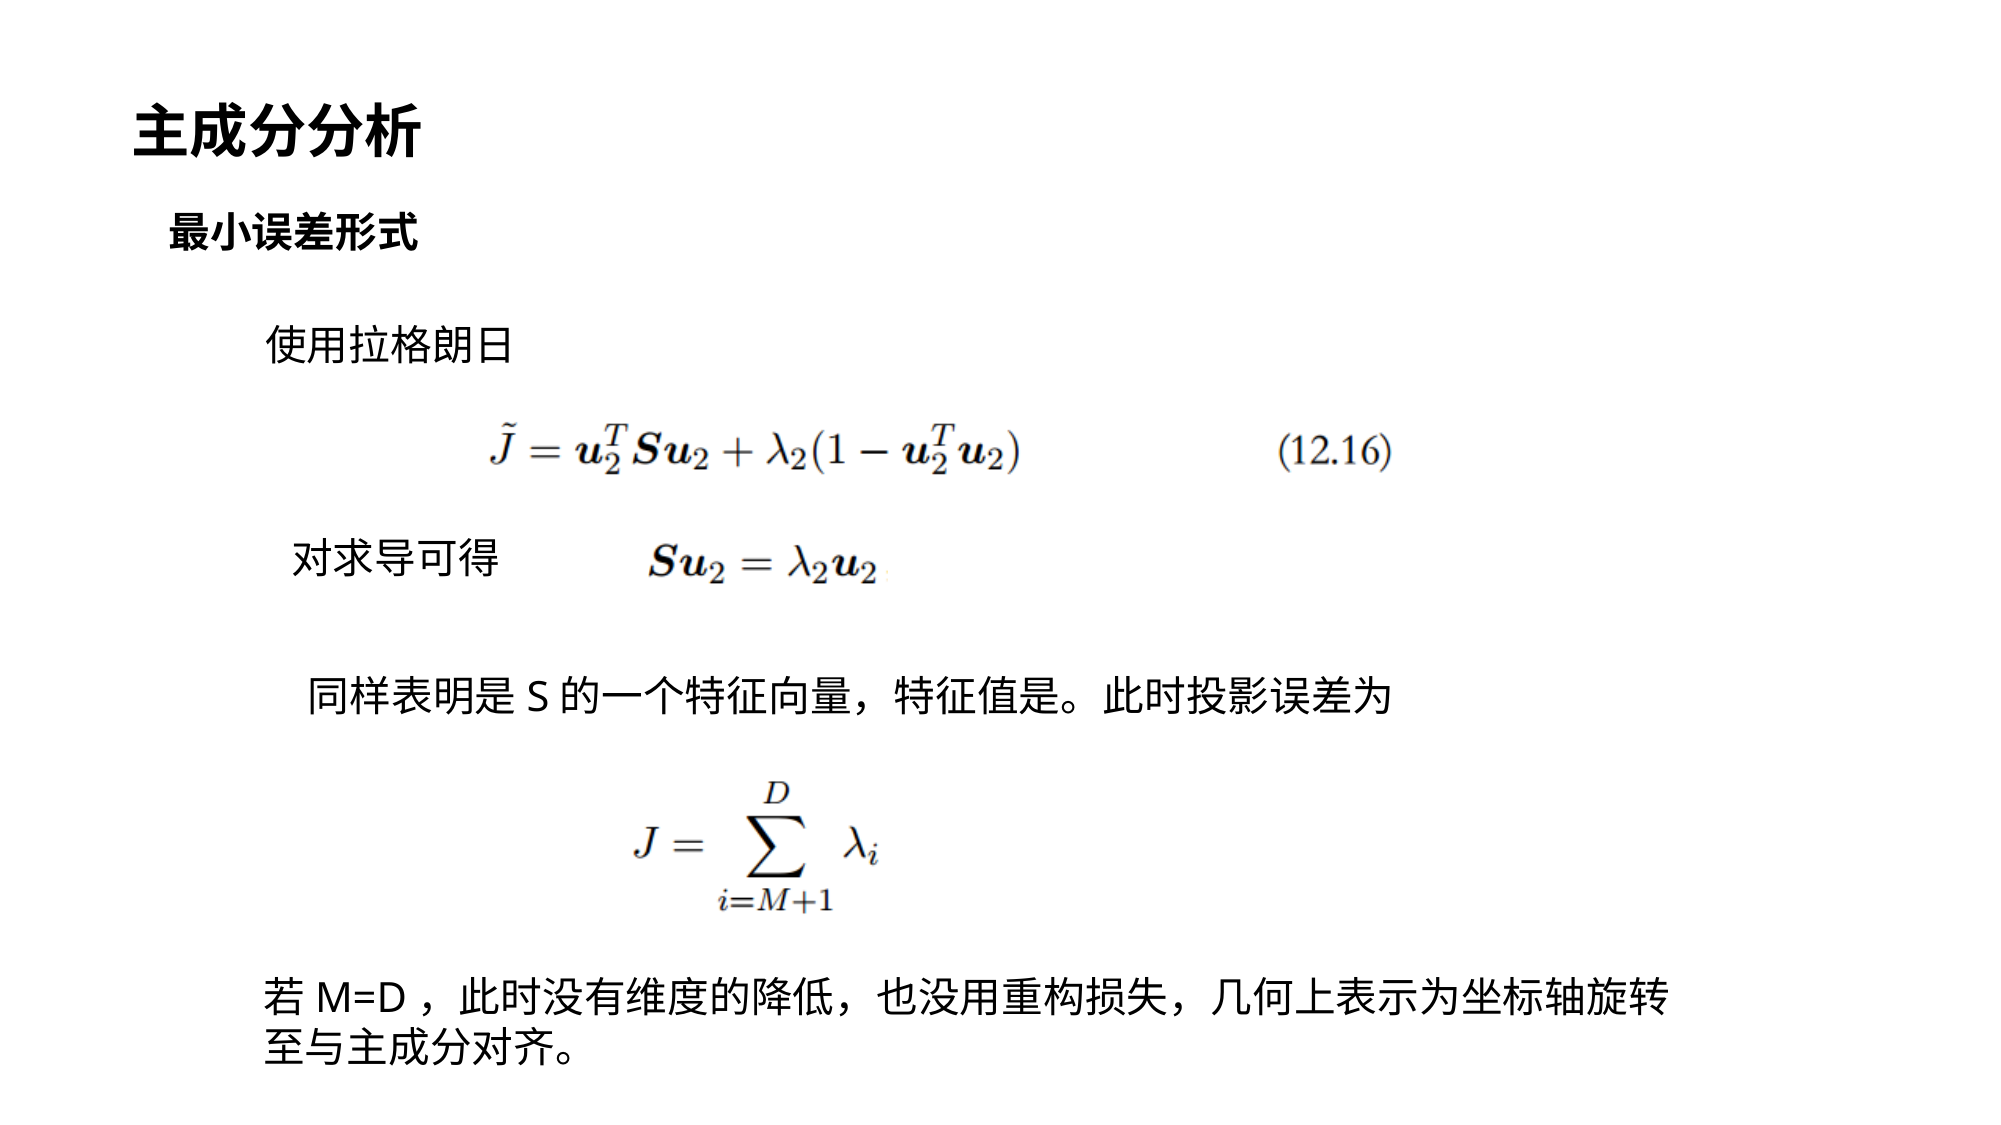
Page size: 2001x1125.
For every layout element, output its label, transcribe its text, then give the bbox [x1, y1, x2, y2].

text_box 若M=D，此时没有维度的降低，也没用重构损失，几何上表示为坐标轴旋转至与主成分对齐。 [248, 963, 1695, 1079]
text_box 最小误差形式 [153, 198, 434, 264]
picture [620, 777, 888, 920]
picture [458, 402, 1033, 498]
picture [648, 528, 888, 590]
text_box 主成分分析 [117, 86, 439, 172]
text_box 使用拉格朗日 [250, 310, 531, 376]
picture [1268, 417, 1409, 484]
